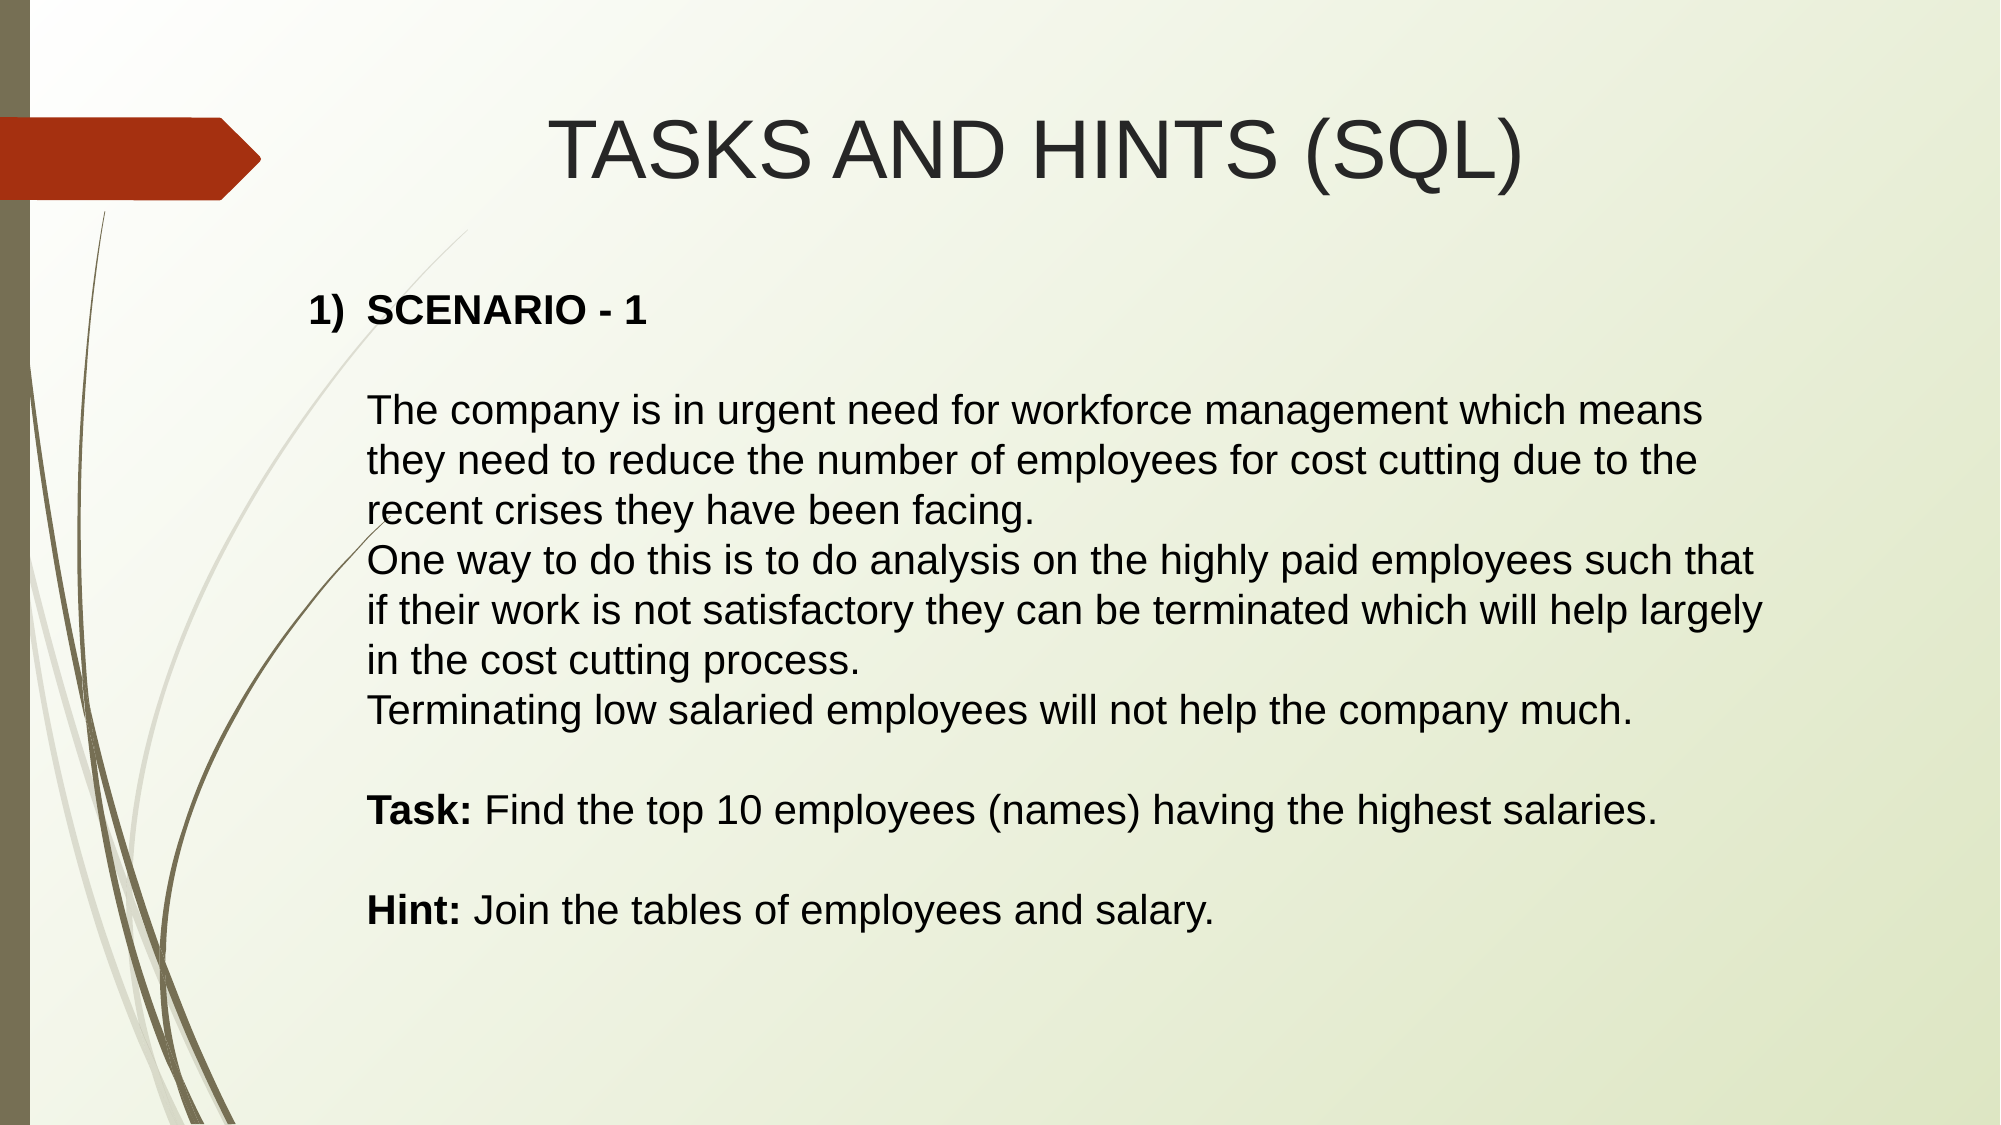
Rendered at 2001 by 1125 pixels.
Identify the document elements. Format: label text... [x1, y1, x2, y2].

list SCENARIO - 1 The company is in urgent need for workforce management which means they need to reduce the number of employees for cost cutting due to the recent crises they have been facing. One way to do this is to do analysis on the highly paid employees such that if their work is not satisfactory they can be terminated which will help largely in the cost cutting process. Terminating low salaried employees will not help the company much. Task: Find the top 10 employees (names) having the highest salaries. Hint: Join the tables of employees and salary. [276, 275, 1797, 1076]
title TASKS AND HINTS (SQL) [294, 87, 1779, 238]
